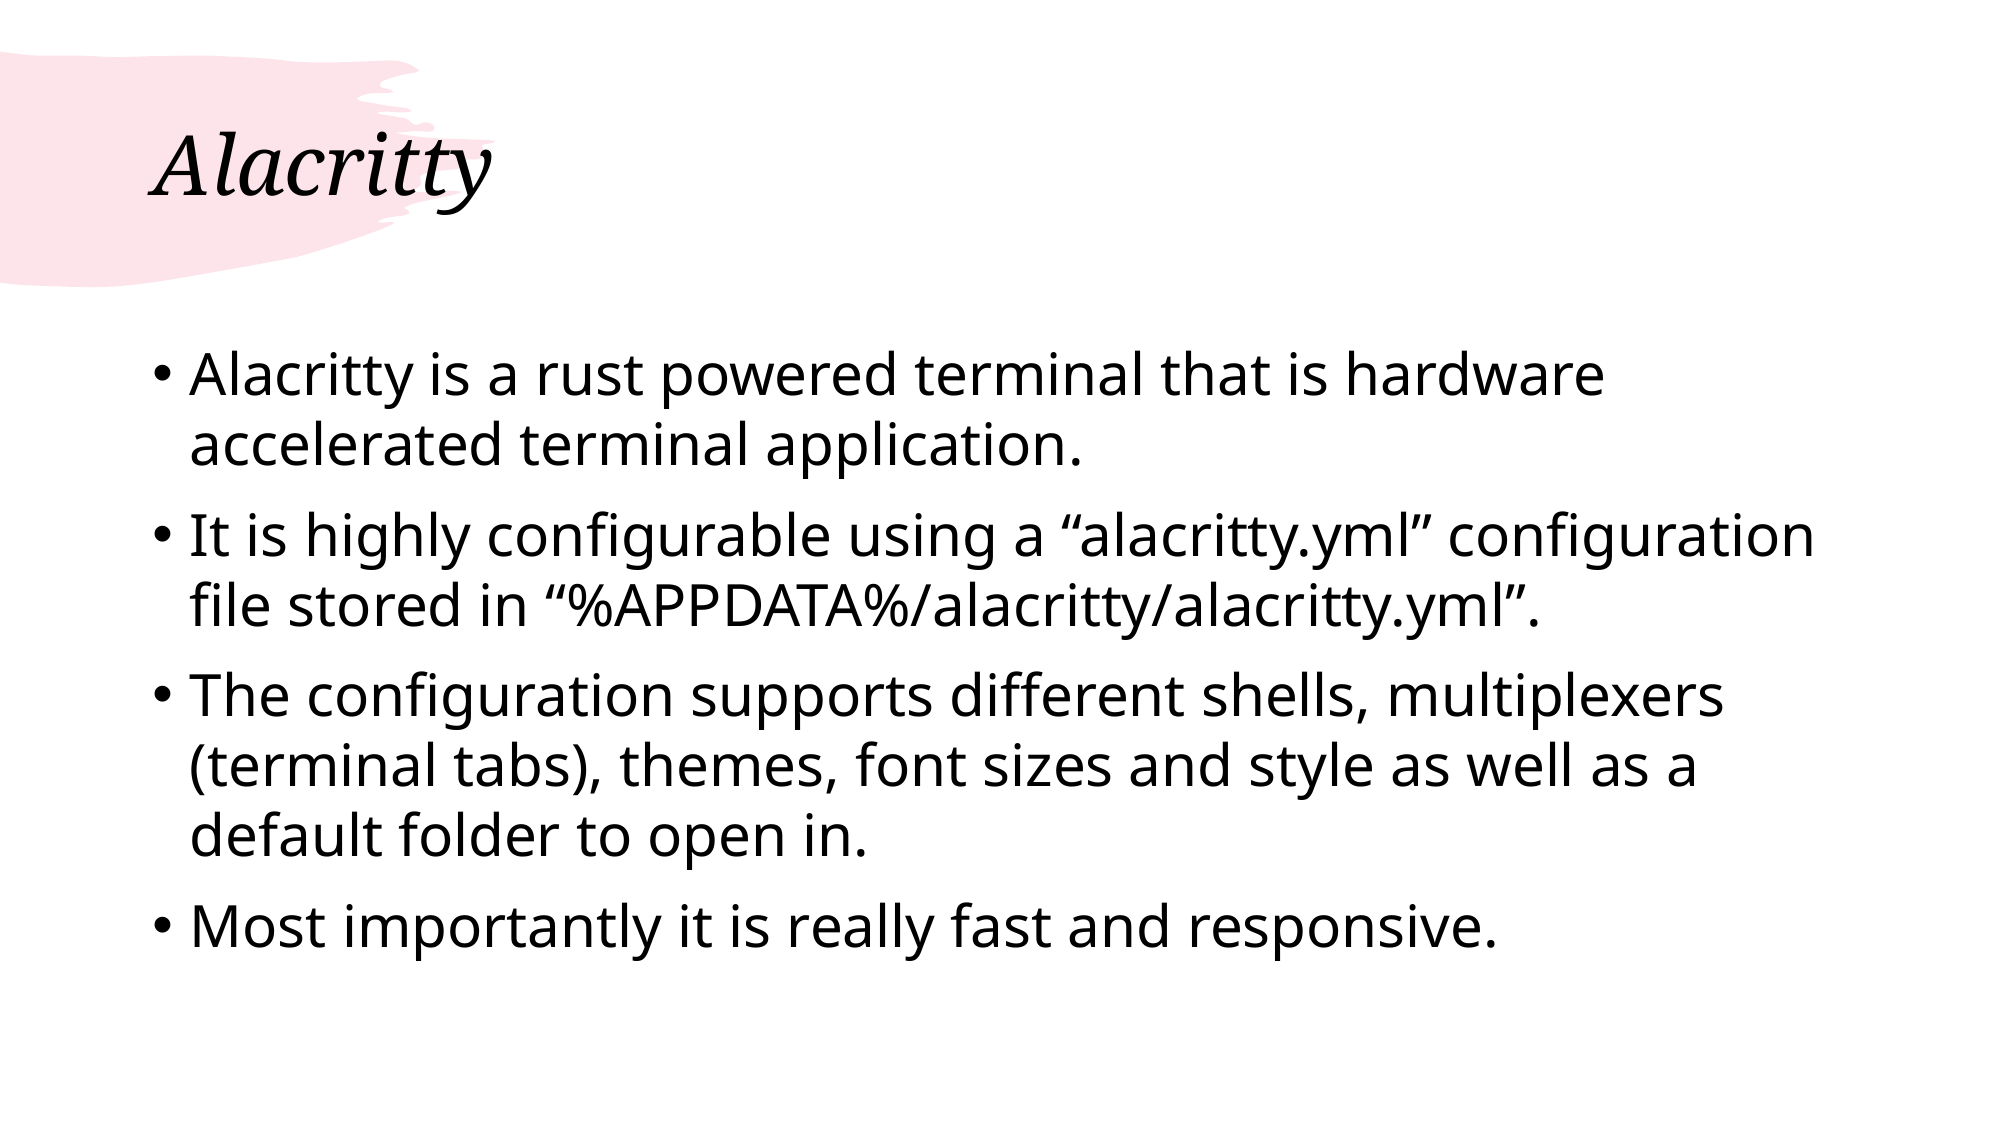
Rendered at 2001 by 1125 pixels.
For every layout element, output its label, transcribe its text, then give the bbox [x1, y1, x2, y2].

title Alacritty [137, 59, 1863, 278]
list Alacritty is a rust powered terminal that is hardware accelerated terminal application. It is highly configurable using a “alacritty.yml” configuration file stored in “%APPDATA%/alacritty/alacritty.yml”. The configuration supports different shells, multiplexers (terminal tabs), themes, font sizes and style as well as a default folder to open in. Most importantly it is really fast and responsive. [137, 329, 1863, 1013]
